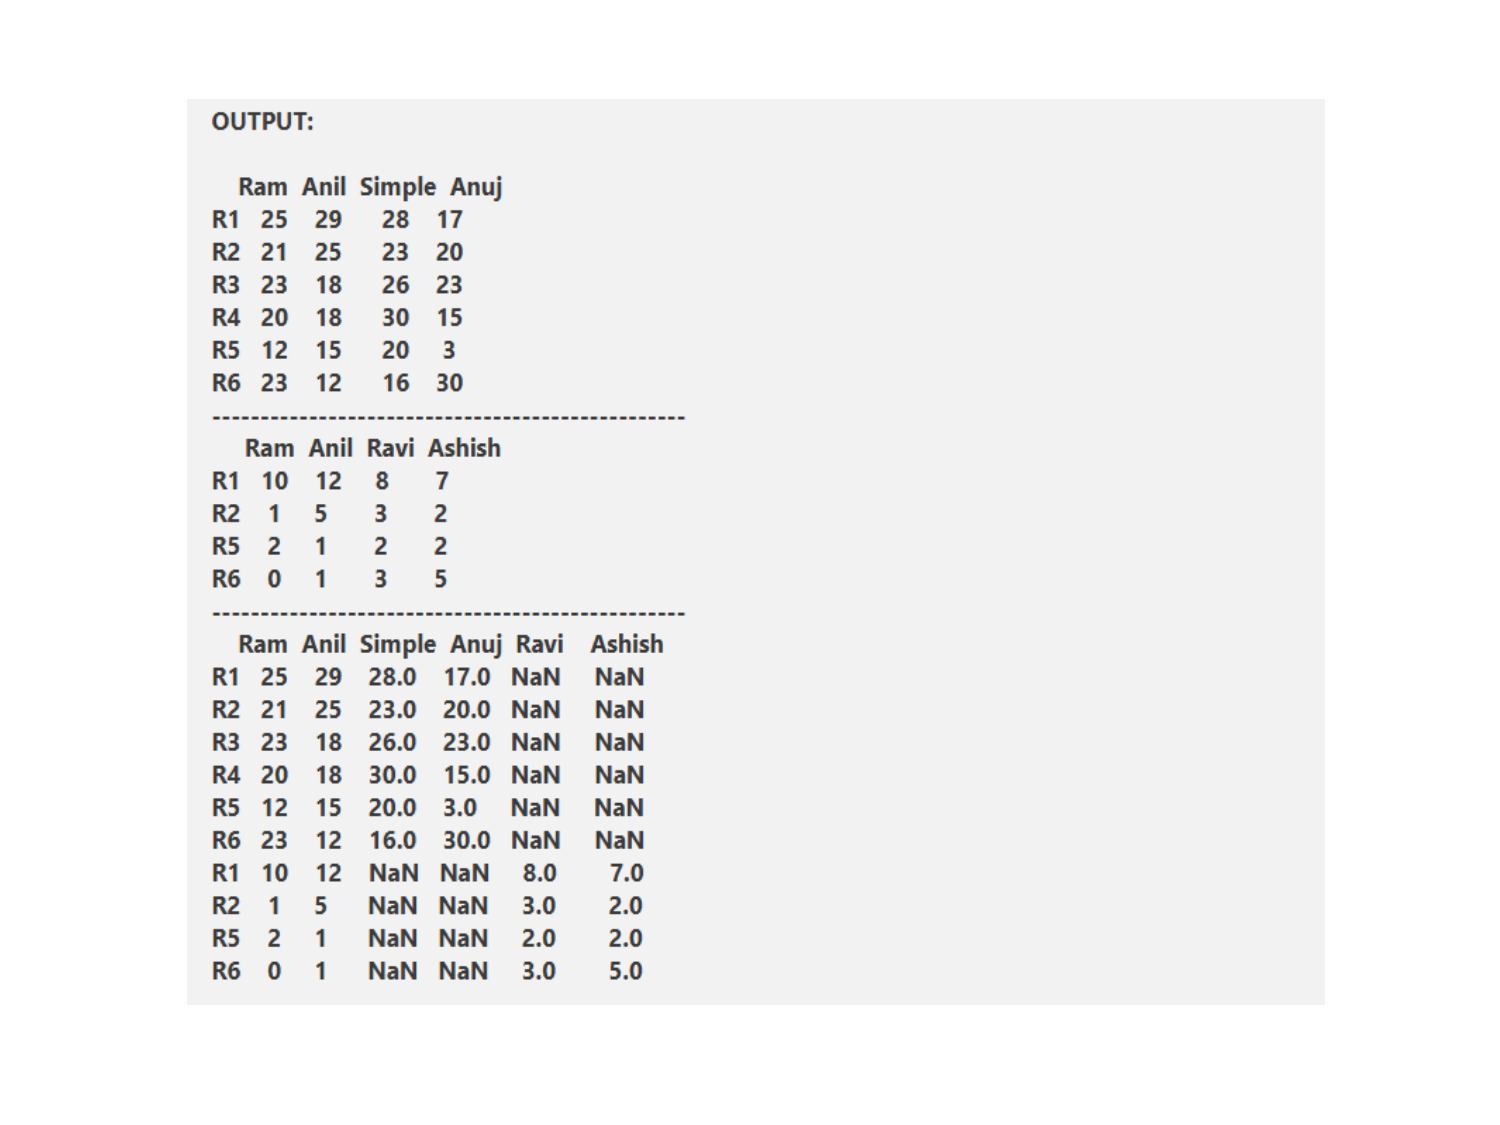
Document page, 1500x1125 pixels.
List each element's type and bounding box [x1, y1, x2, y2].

list [187, 99, 1326, 1006]
